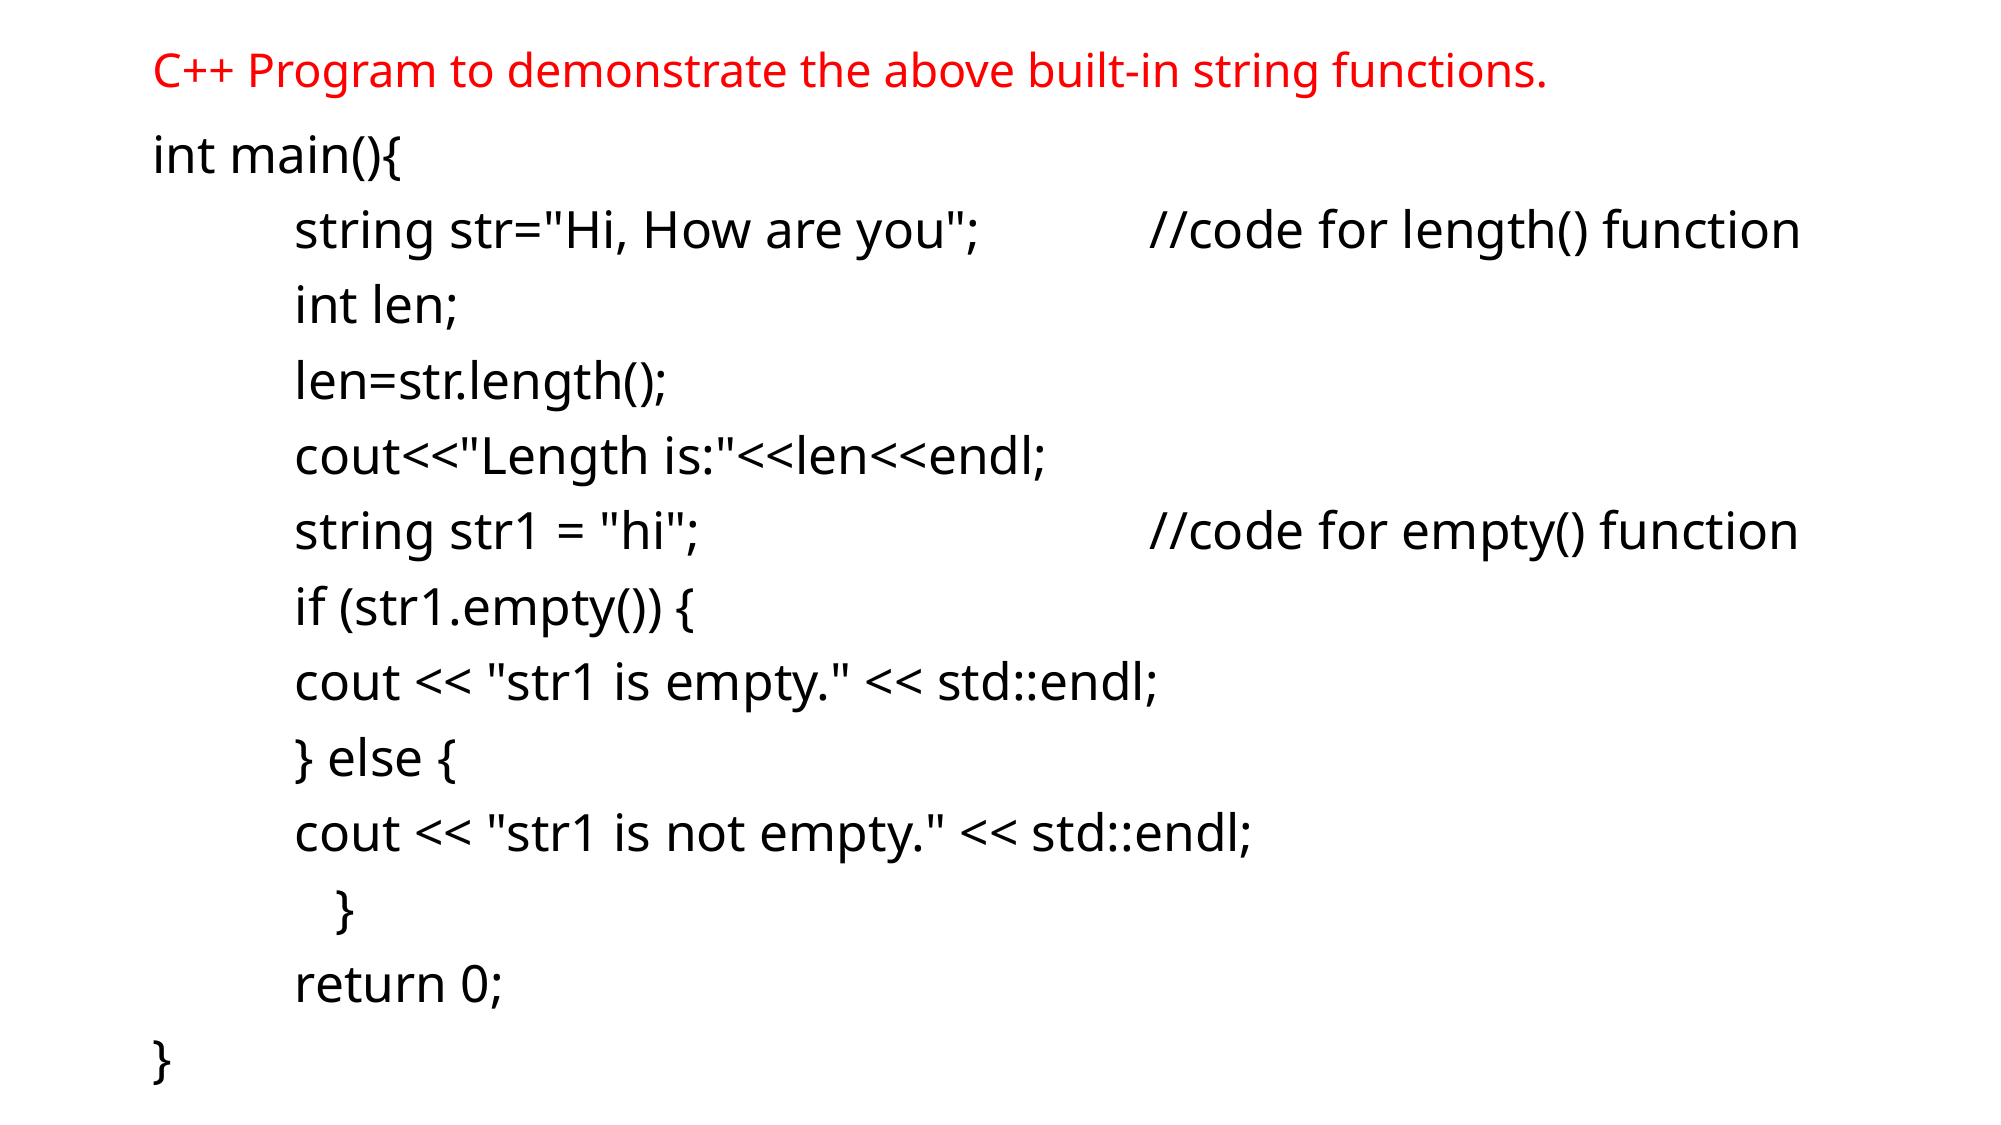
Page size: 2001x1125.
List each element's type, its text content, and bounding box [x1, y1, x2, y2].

list int main(){ string str="Hi, How are you"; //code for length() function int len; len=str.length(); cout<<"Length is:"<<len<<endl; string str1 = "hi"; //code for empty() function if (str1.empty()) { cout << "str1 is empty." << std::endl; } else { cout << "str1 is not empty." << std::endl; } return 0; } [137, 121, 1969, 1103]
title C++ Program to demonstrate the above built-in string functions. [137, 23, 1863, 121]
